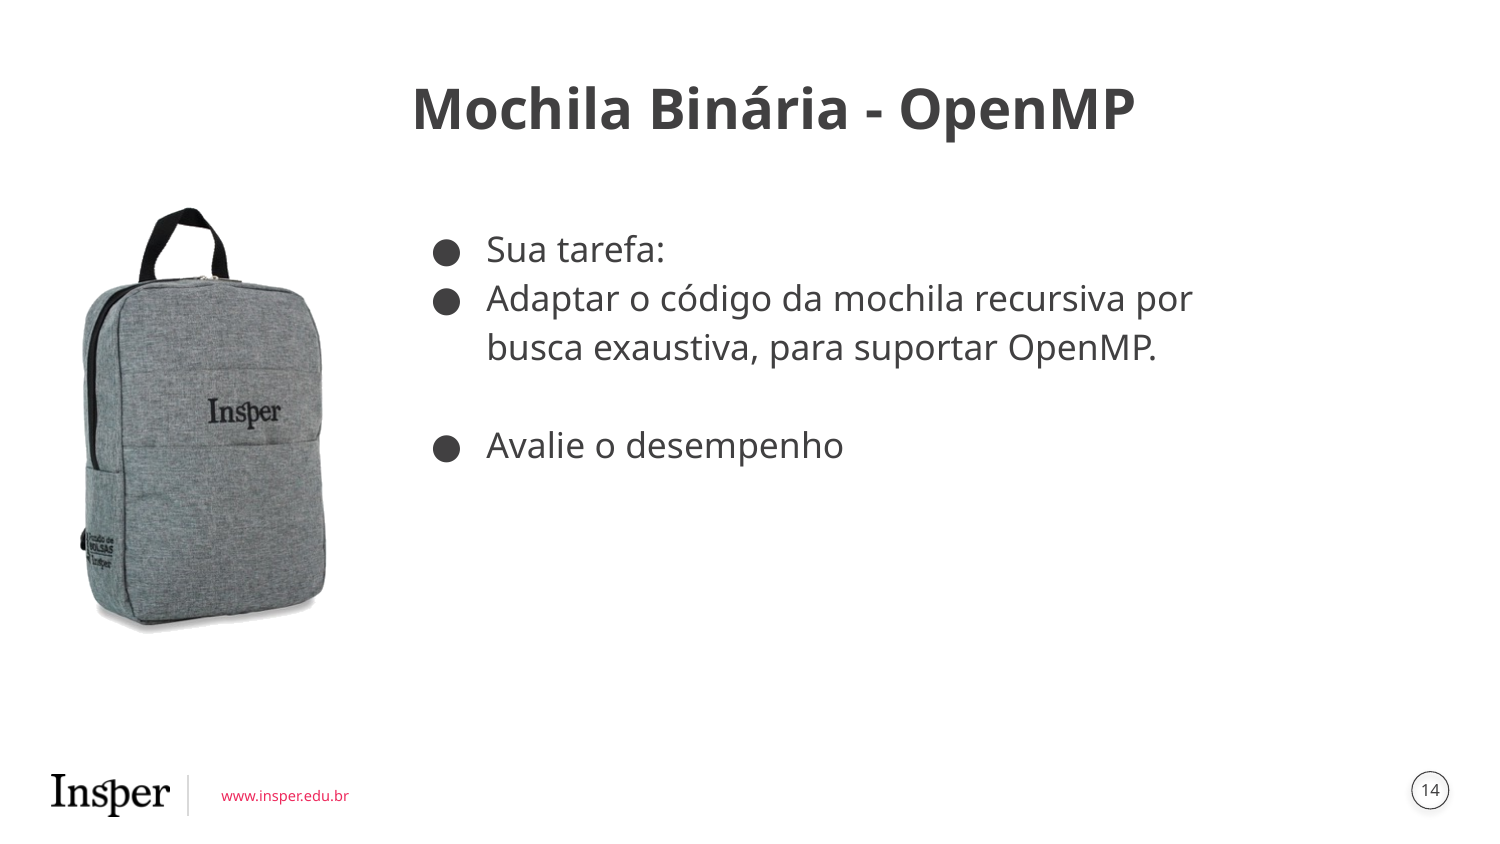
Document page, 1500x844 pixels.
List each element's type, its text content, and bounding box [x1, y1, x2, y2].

picture [67, 186, 339, 658]
title Mochila Binária - OpenMP [396, 58, 1256, 153]
picture [51, 774, 170, 817]
list Sua tarefa: Adaptar o código da mochila recursiva por busca exaustiva, para suportar OpenMP. Avalie o desempenho [396, 206, 1256, 704]
